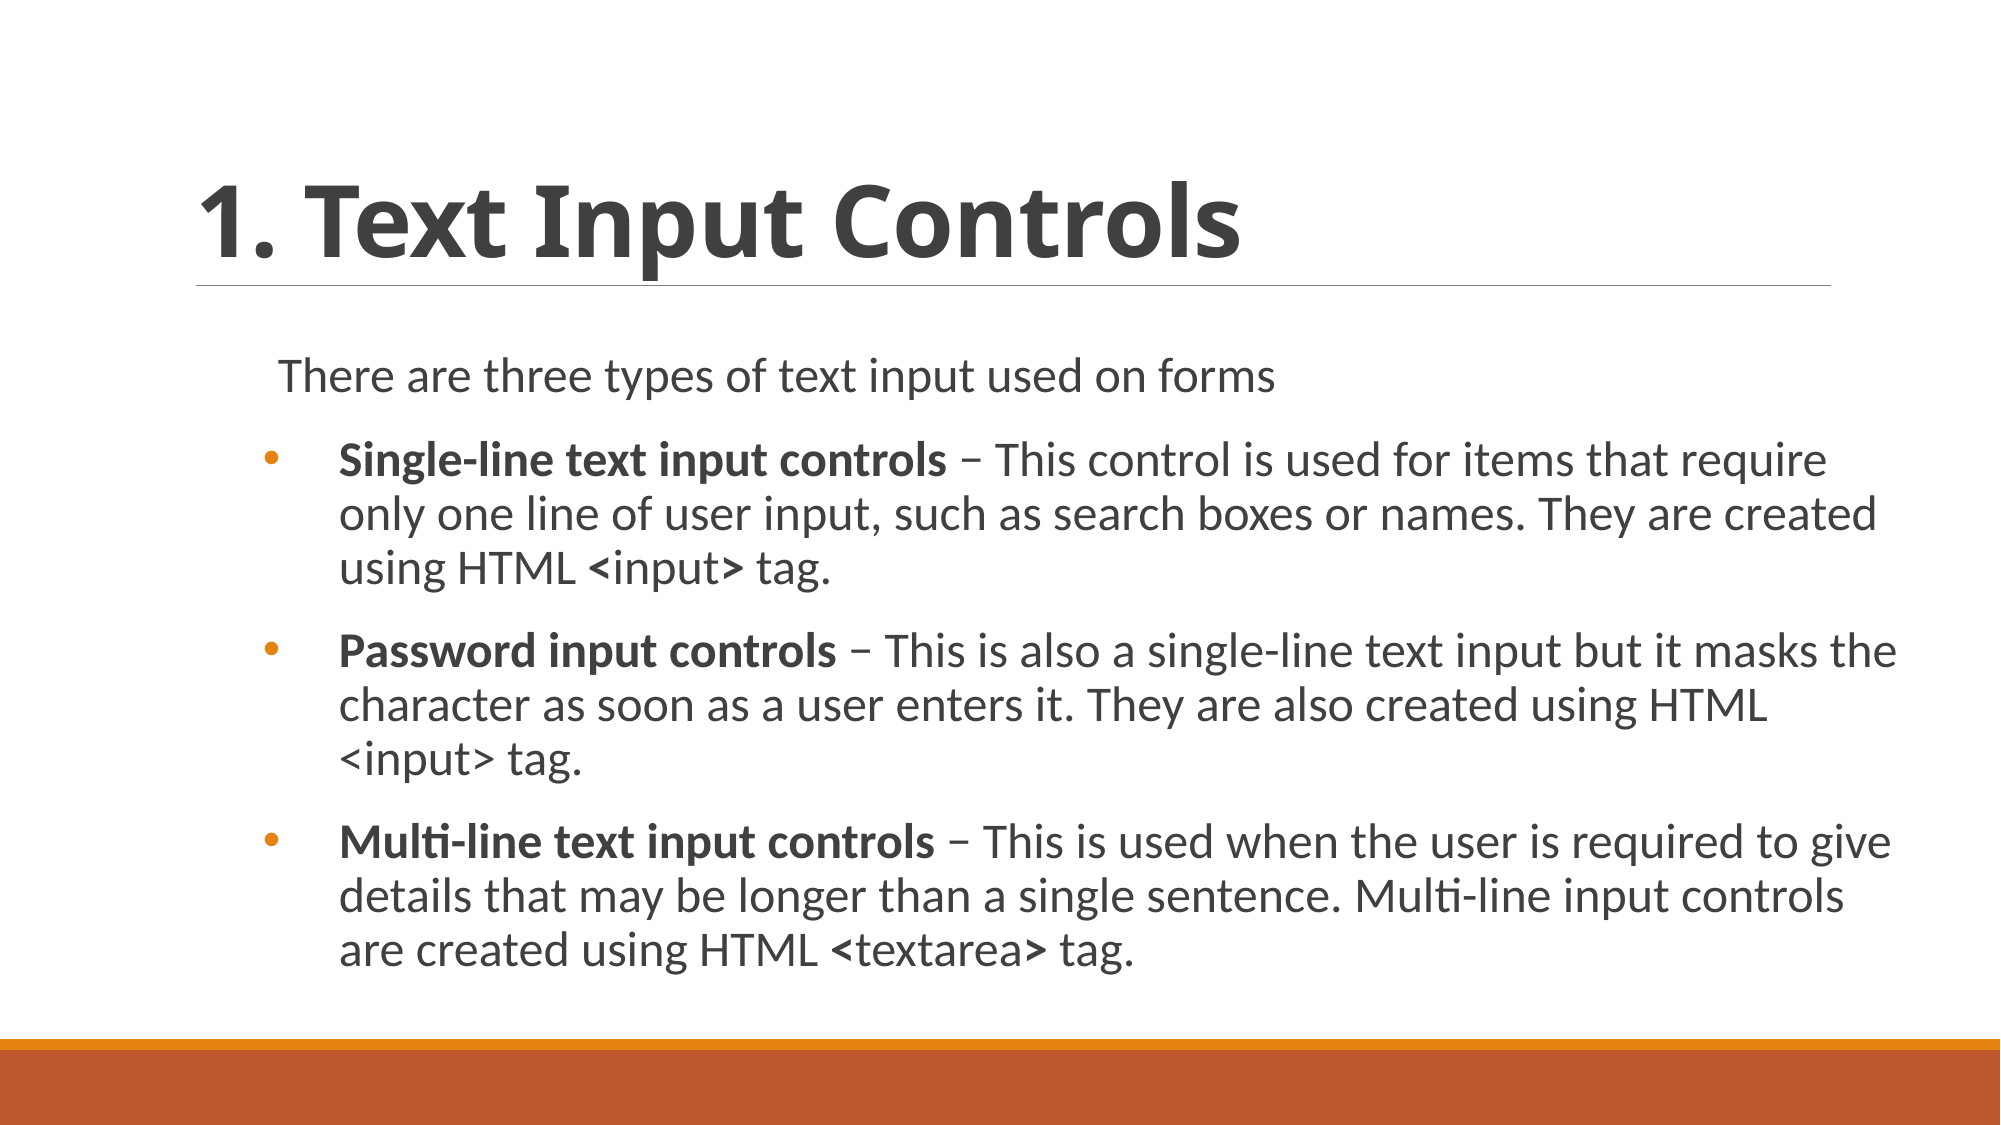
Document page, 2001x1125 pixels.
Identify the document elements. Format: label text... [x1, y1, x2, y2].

title 1. Text Input Controls [180, 47, 1830, 285]
list There are three types of text input used on forms Single-line text input controls − This control is used for items that require only one line of user input, such as search boxes or names. They are created using HTML <input> tag. Password input controls − This is also a single-line text input but it masks the character as soon as a user enters it. They are also created using HTML <input> tag. Multi-line text input controls − This is used when the user is required to give details that may be longer than a single sentence. Multi-line input controls are created using HTML <textarea> tag. [262, 342, 1913, 1003]
